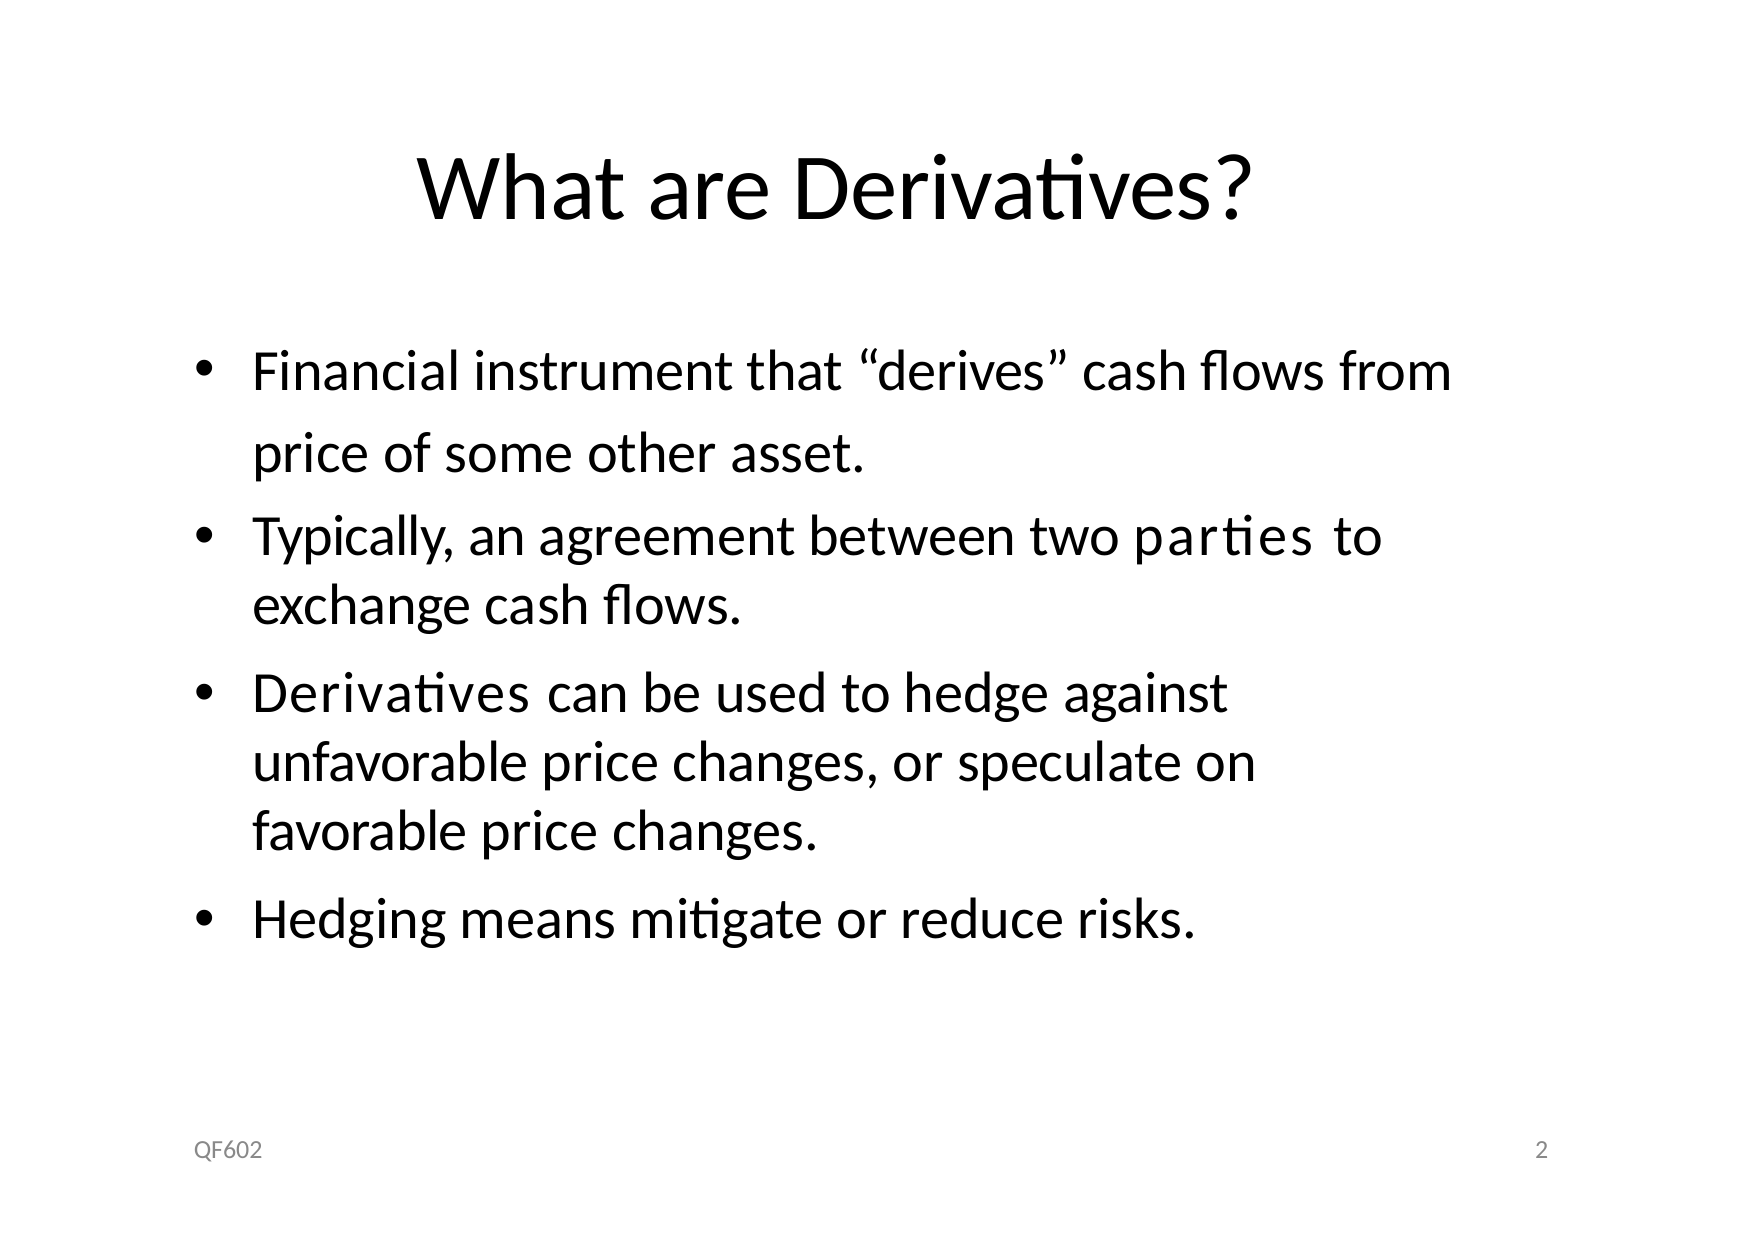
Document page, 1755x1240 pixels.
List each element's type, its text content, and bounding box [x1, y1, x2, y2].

slide_number QF602 [191, 1131, 265, 1240]
text_box Financial instrument that “derives” cash ﬂows from price of some other asset. Typically, an agreement between two parties to exchange cash flows. Derivatives can be used to hedge against unfavorable price changes, or speculate on favorable price changes. Hedging means mitigate or reduce risks. [191, 314, 1535, 953]
title What are Derivatives? [414, 122, 1286, 314]
slide_number 2 [1530, 1131, 1566, 1240]
